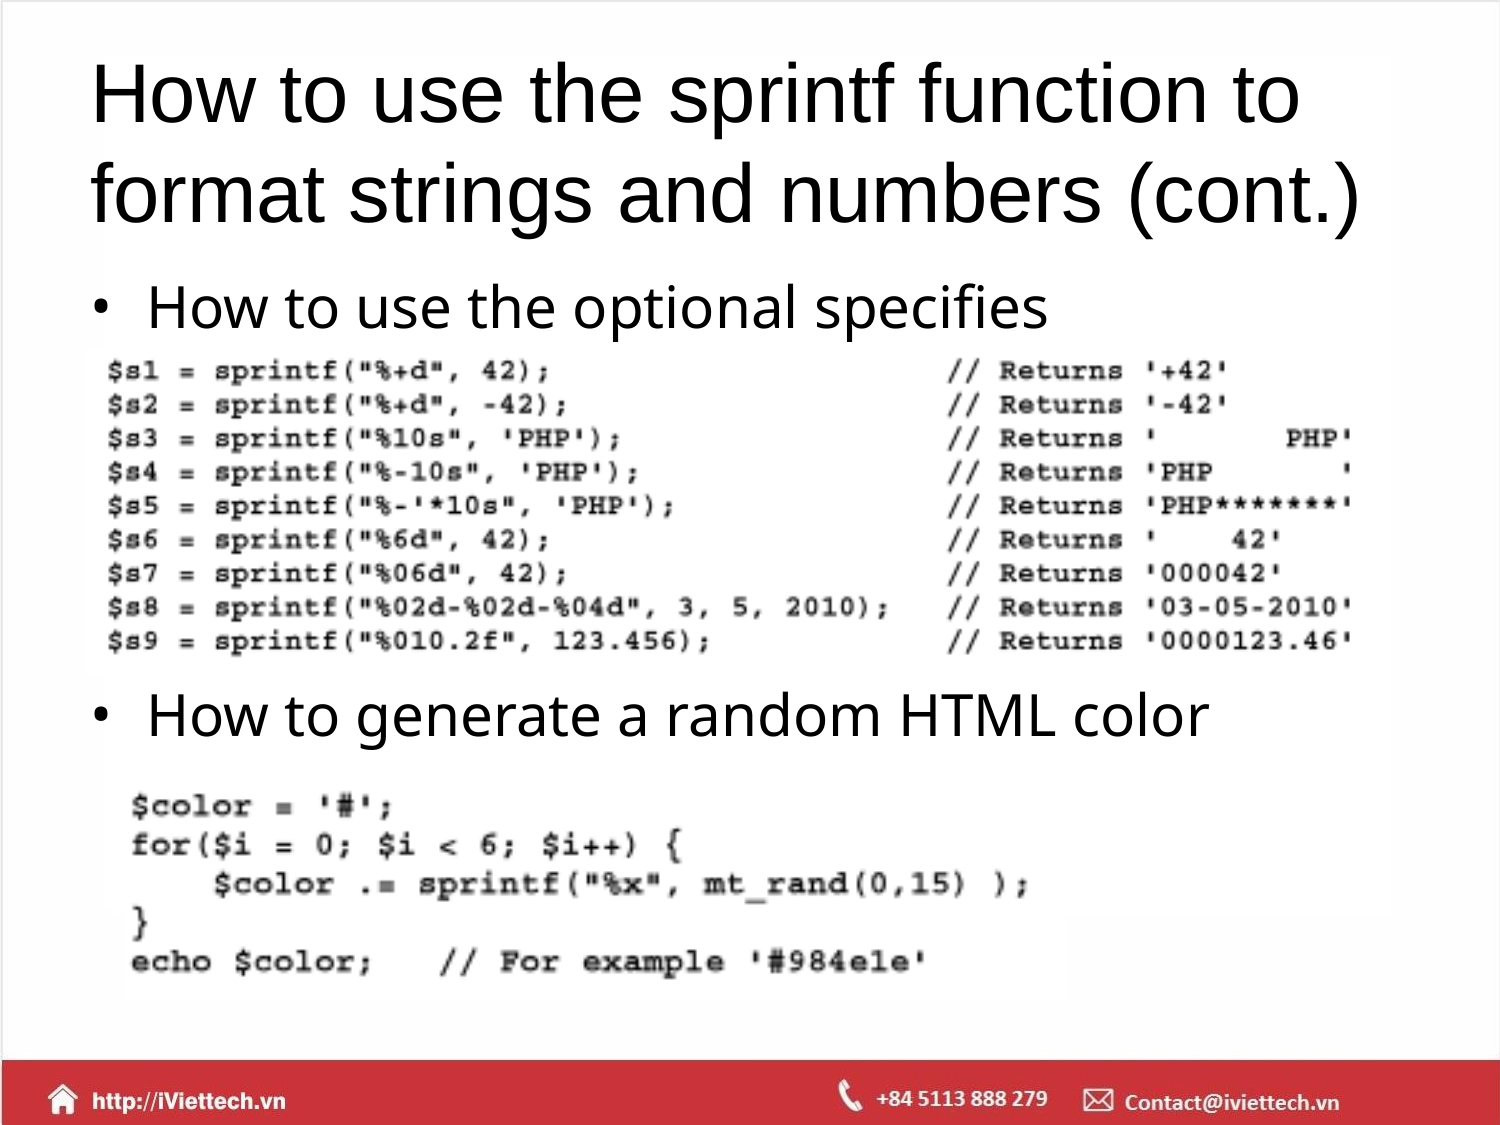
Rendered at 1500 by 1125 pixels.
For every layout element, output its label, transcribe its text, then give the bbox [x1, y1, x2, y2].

list How to use the optional specifies How to generate a random HTML color [75, 262, 1425, 1005]
picture [0, 0, 1500, 1125]
title How to use the sprintf function to format strings and numbers (cont.) [75, 45, 1425, 233]
